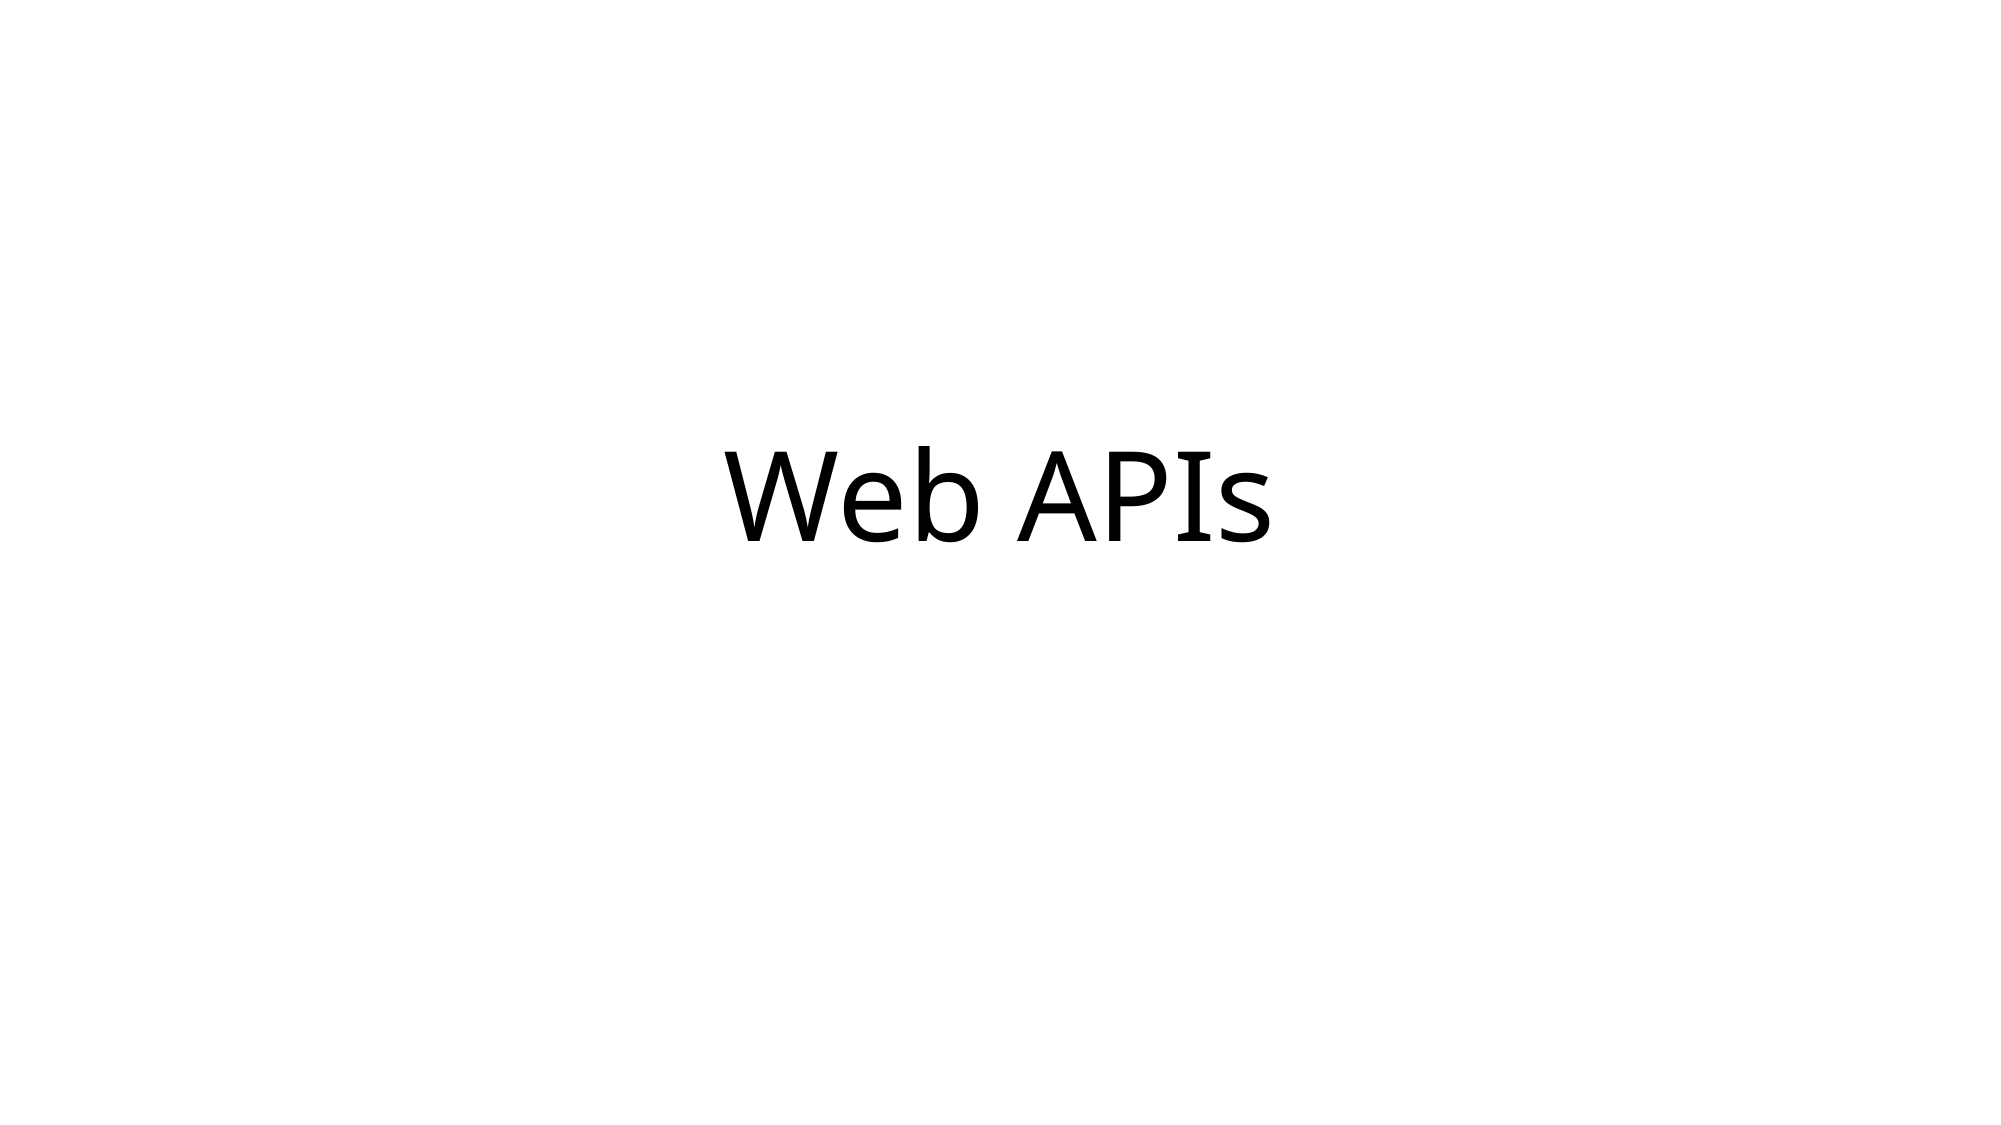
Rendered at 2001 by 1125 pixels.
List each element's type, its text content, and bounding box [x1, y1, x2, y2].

title Web APIs [249, 184, 1750, 576]
